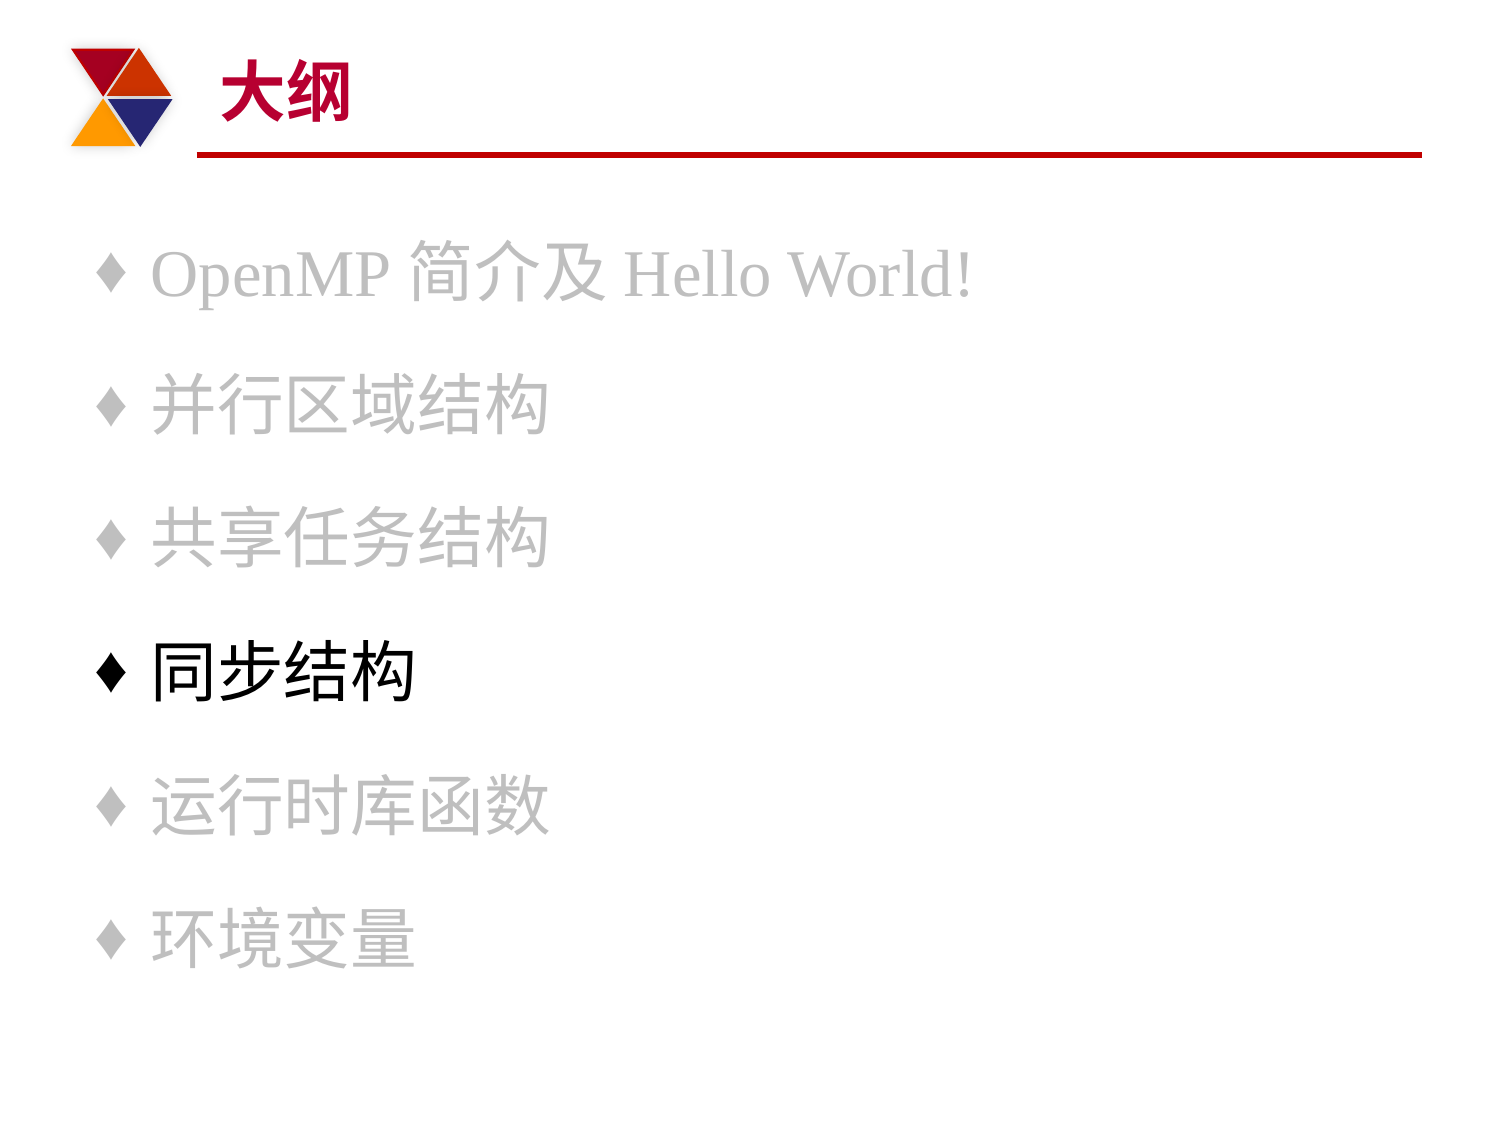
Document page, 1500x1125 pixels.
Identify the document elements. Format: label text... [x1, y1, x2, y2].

list OpenMP简介及Hello World! 并行区域结构 共享任务结构 同步结构 运行时库函数 环境变量 [79, 181, 1422, 1075]
title 大纲 [204, 36, 1405, 137]
